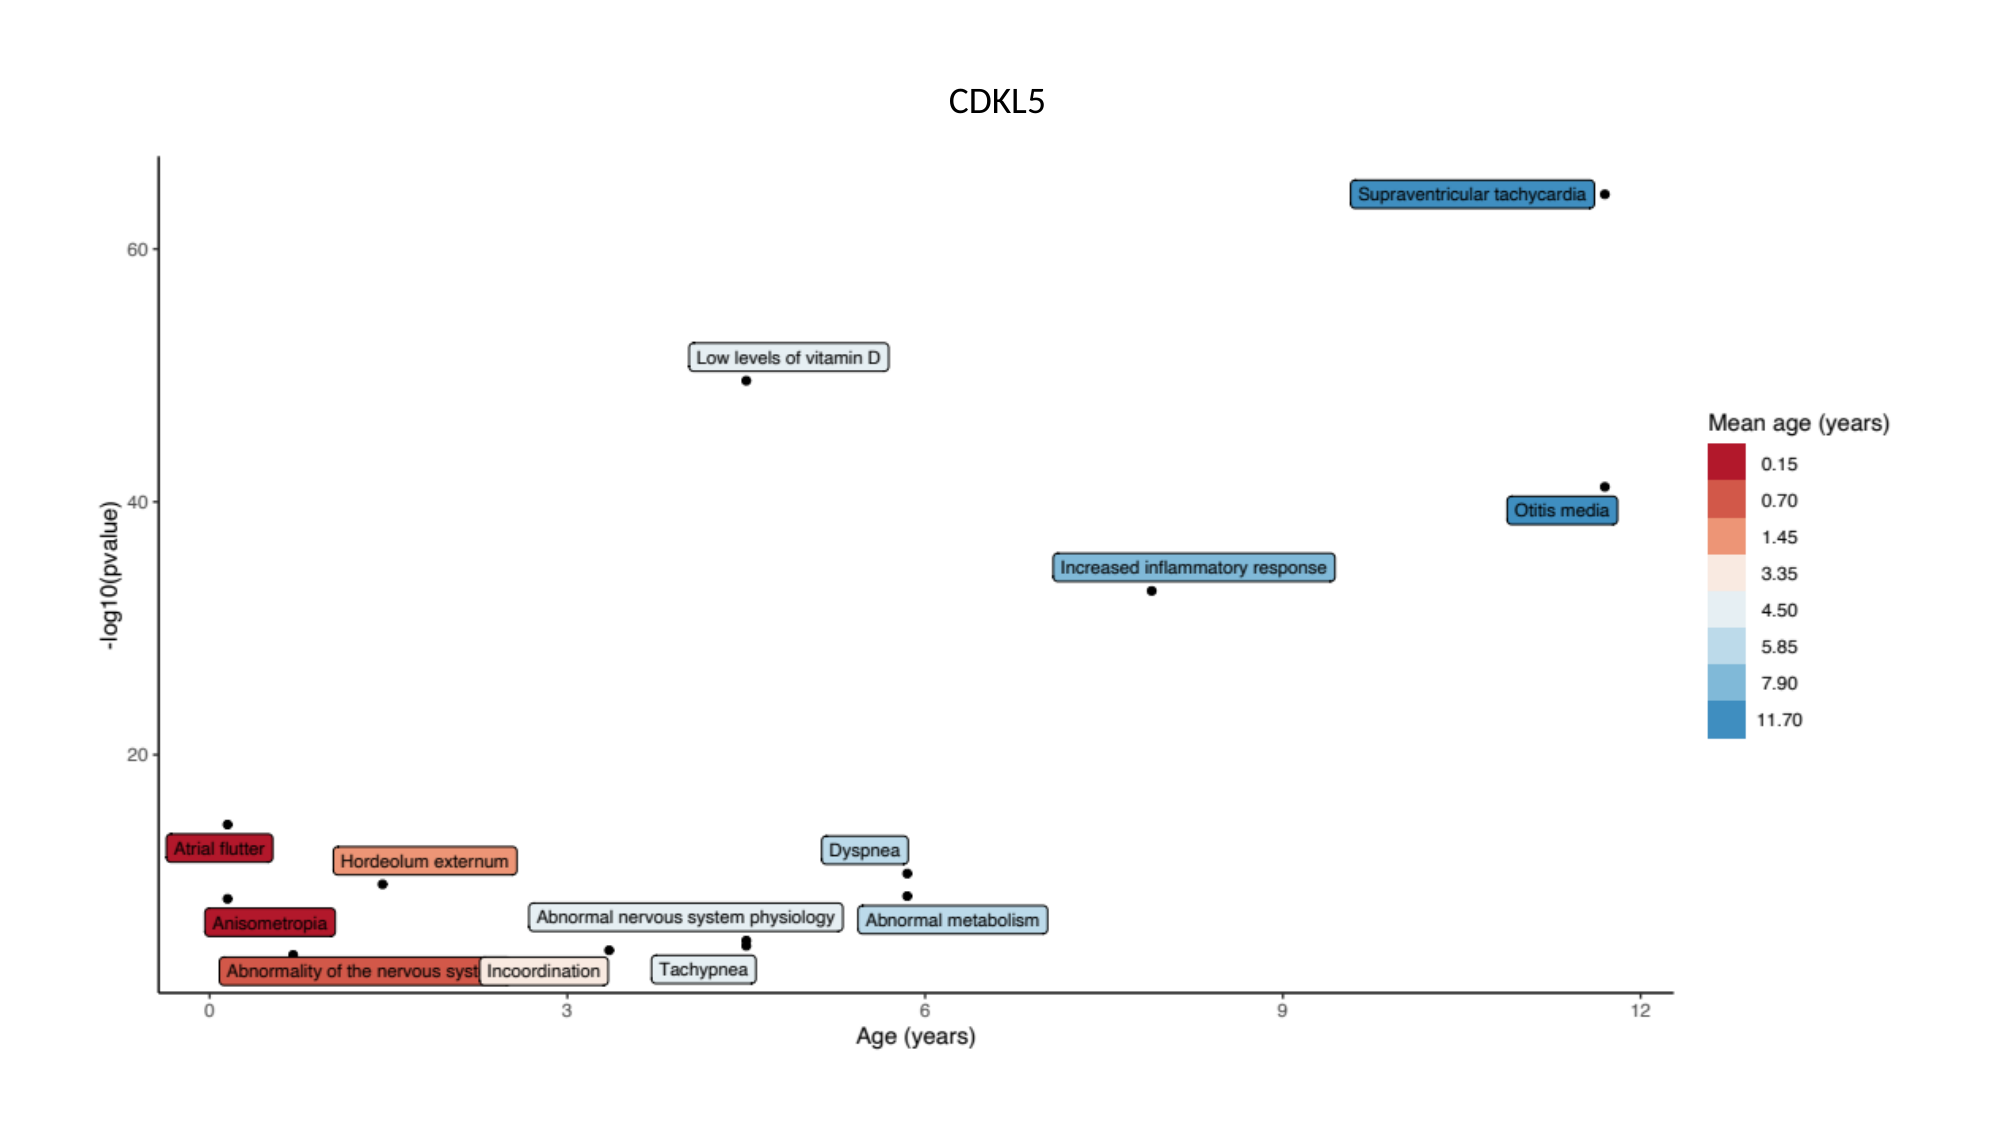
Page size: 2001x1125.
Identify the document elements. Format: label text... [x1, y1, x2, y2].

picture [89, 145, 1911, 1057]
text_box CDKL5 [934, 68, 1062, 129]
